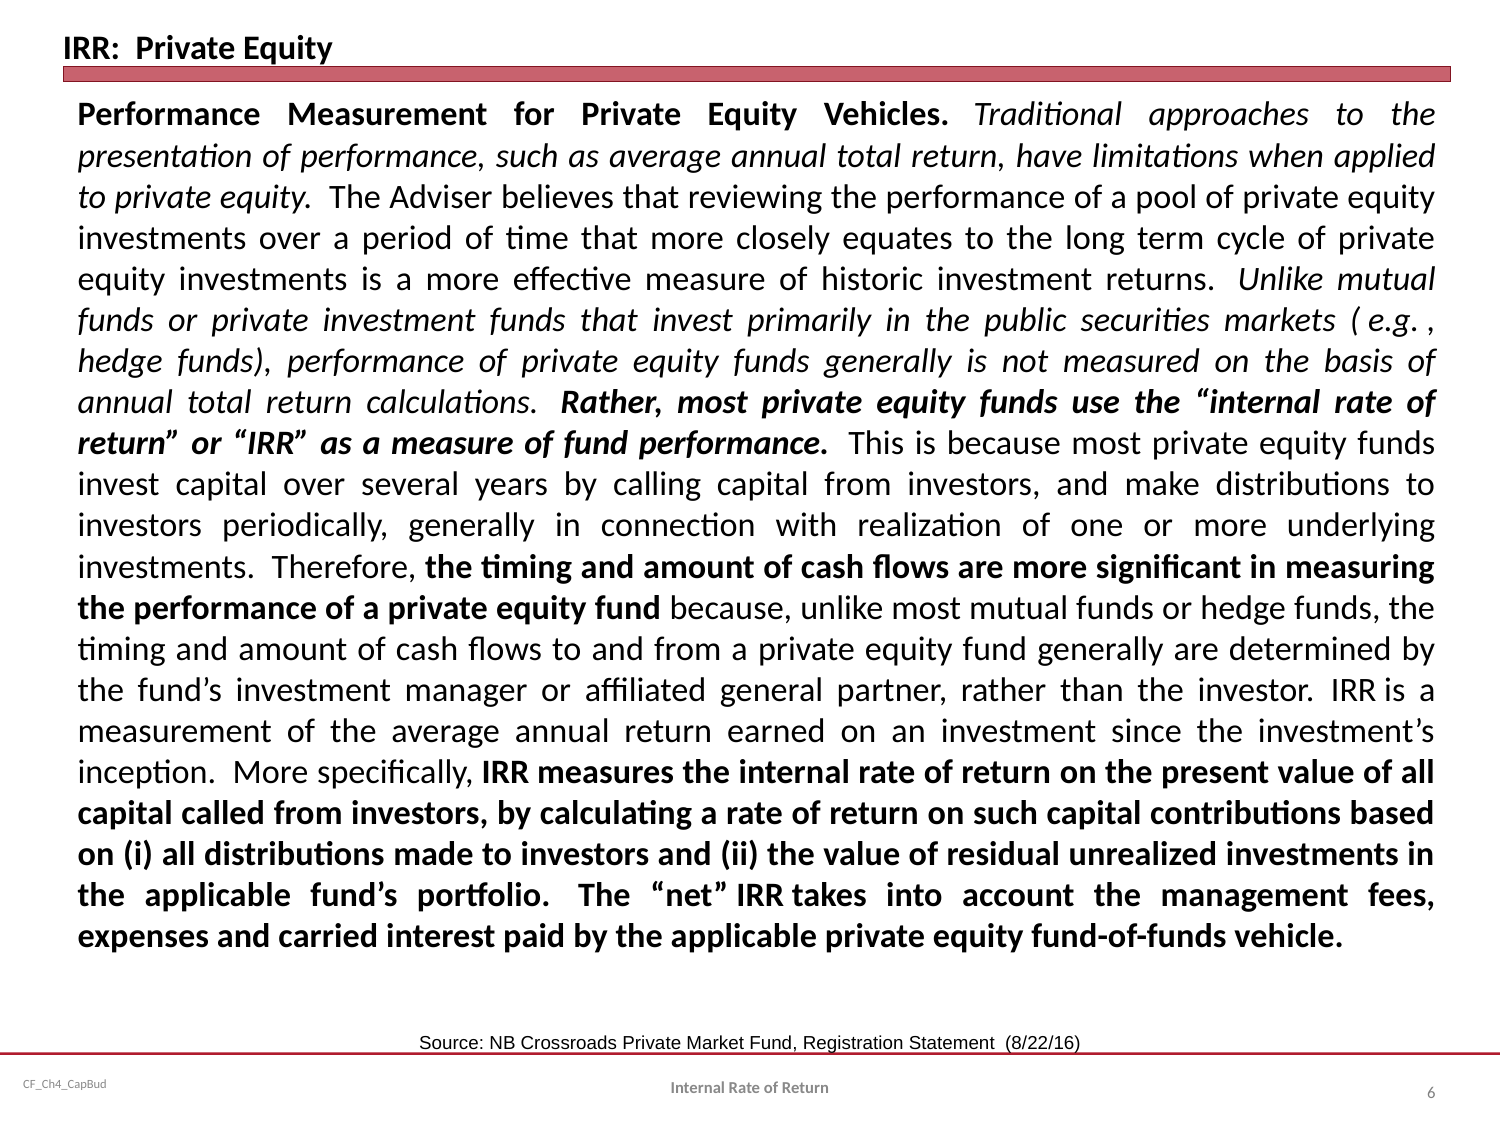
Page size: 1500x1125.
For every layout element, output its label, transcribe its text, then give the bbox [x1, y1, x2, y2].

title IRR: Private Equity [62, 6, 1451, 67]
footer Internal Rate of Return [512, 1061, 988, 1117]
text_box Source: NB Crossroads Private Market Fund, Registration Statement (8/22/16) [404, 1023, 1096, 1061]
list Performance Measurement for Private Equity Vehicles. Traditional approaches to the presentation of performance, such as average annual total return, have limitations when applied to private equity. The Adviser believes that reviewing the performance of a pool of private equity investments over a period of time that more closely equates to the long term cycle of private equity investments is a more effective measure of historic investment returns. Unlike mutual funds or private investment funds that invest primarily in the public securities markets ( e.g. , hedge funds), performance of private equity funds generally is not measured on the basis of annual total return calculations. Rather, most private equity funds use the “internal rate of return” or “IRR” as a measure of fund performance. This is because most private equity funds invest capital over several years by calling capital from investors, and make distributions to investors periodically, generally in connection with realization of one or more underlying investments. Therefore, the timing and amount of cash flows are more significant in measuring the performance of a private equity fund because, unlike most mutual funds or hedge funds, the timing and amount of cash flows to and from a private equity fund generally are determined by the fund’s investment manager or affiliated general partner, rather than the investor. IRR is a measurement of the average annual return earned on an investment since the investment’s inception. More specifically, IRR measures the internal rate of return on the present value of all capital called from investors, by calculating a rate of return on such capital contributions based on (i) all distributions made to investors and (ii) the value of residual unrealized investments in the applicable fund’s portfolio. The “net” IRR takes into account the management fees, expenses and carried interest paid by the applicable private equity fund-of-funds vehicle. [63, 84, 1451, 1013]
slide_number 6 [1375, 1061, 1451, 1122]
